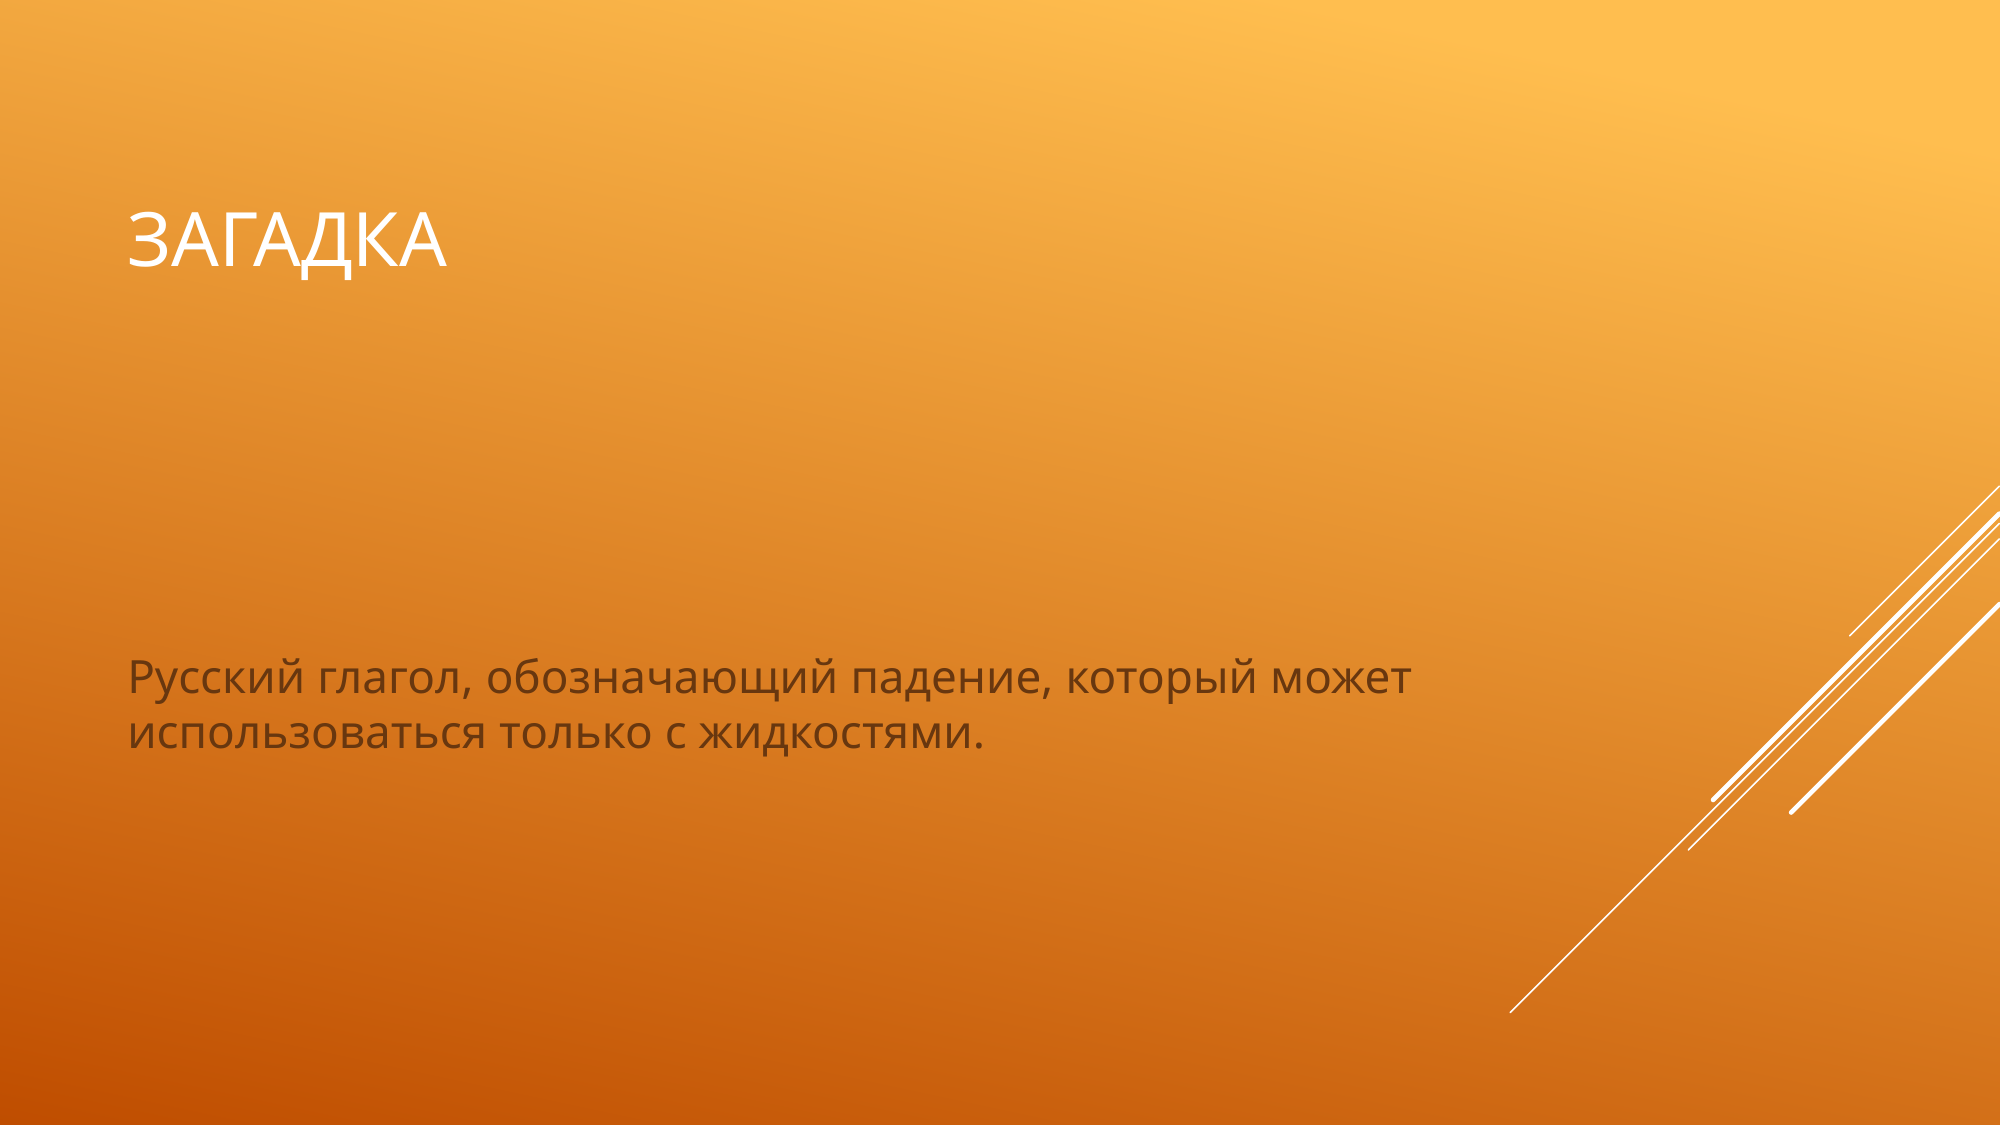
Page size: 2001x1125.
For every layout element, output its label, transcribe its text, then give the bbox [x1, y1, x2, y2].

list Русский глагол, обозначающий падение, который может использоваться только с жидкостями. [112, 405, 1513, 999]
title Загадка [112, 112, 1513, 360]
